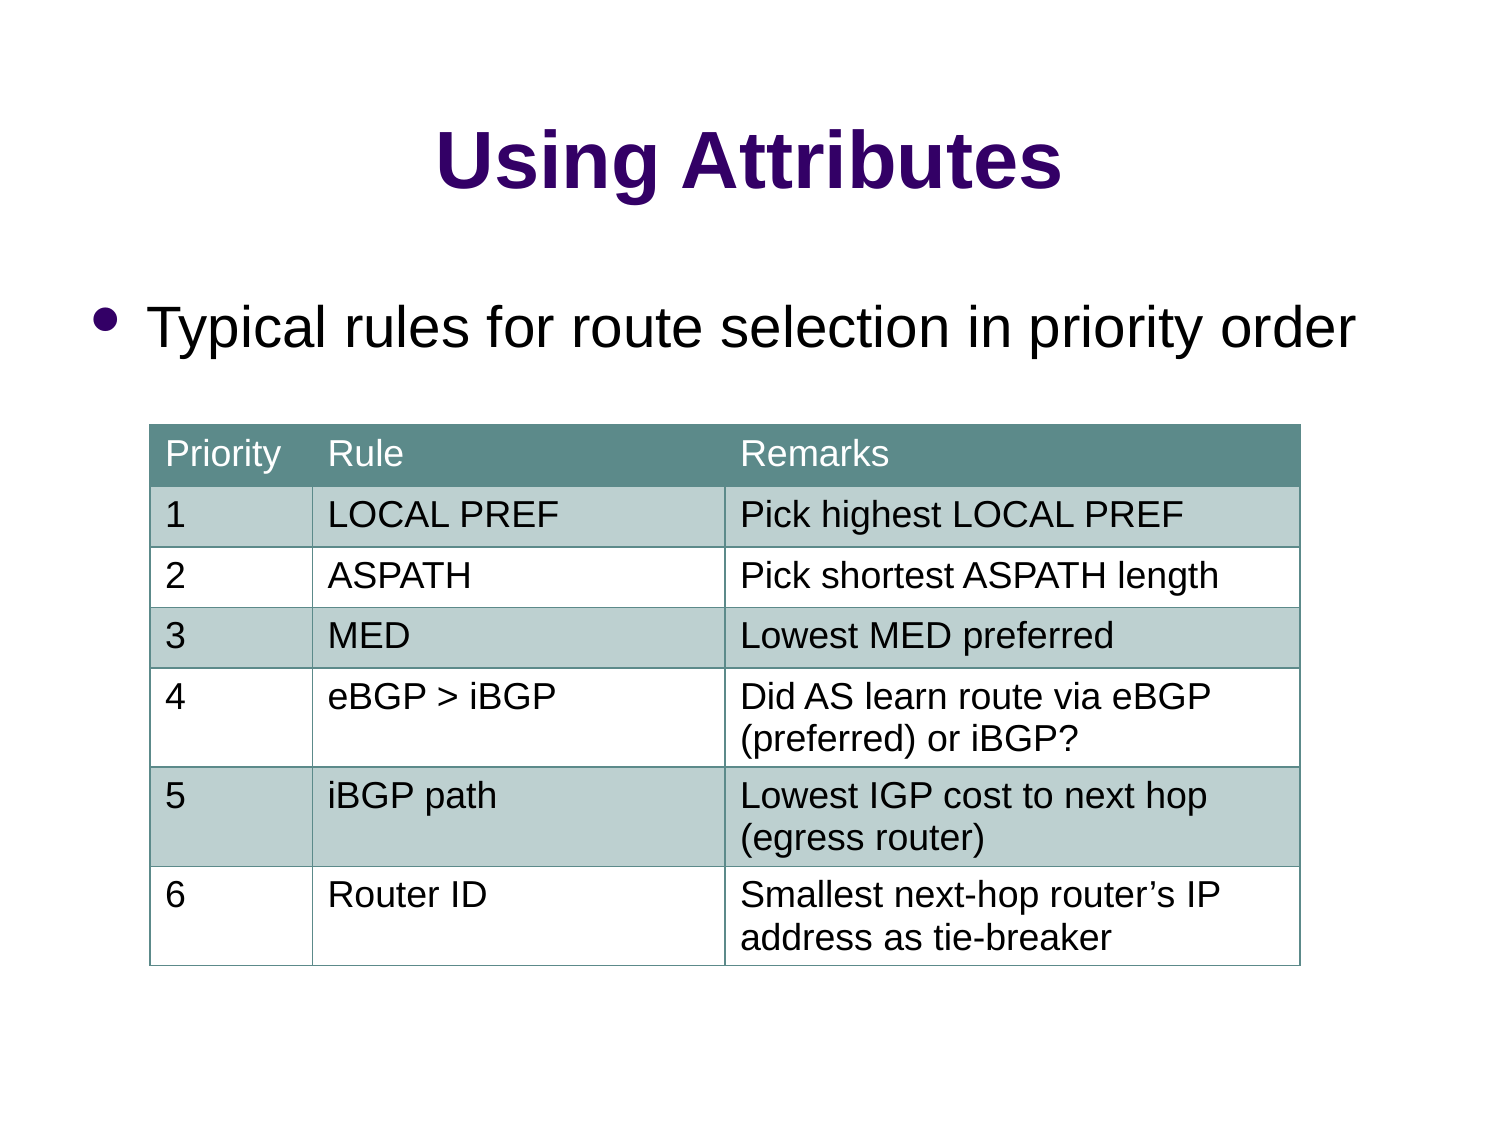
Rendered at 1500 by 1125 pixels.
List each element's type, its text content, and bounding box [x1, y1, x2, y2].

table_cell MED [313, 608, 724, 667]
table_cell Did AS learn route via eBGP (preferred) or iBGP? [726, 669, 1299, 766]
table_cell Pick highest LOCAL PREF [726, 487, 1299, 546]
list Typical rules for route selection in priority order [75, 282, 1425, 400]
table_cell 4 [151, 669, 312, 766]
table_cell Smallest next-hop router’s IP address as tie-breaker [726, 867, 1299, 965]
table_cell Pick shortest ASPATH length [726, 548, 1299, 607]
table_header Remarks [726, 426, 1299, 485]
table_header Priority [151, 426, 312, 485]
table_cell 2 [151, 548, 312, 607]
table_cell Lowest IGP cost to next hop (egress router) [726, 768, 1299, 866]
table_cell 1 [151, 487, 312, 546]
table_cell Router ID [313, 867, 724, 965]
table_cell 5 [151, 768, 312, 866]
title Using Attributes [50, 20, 1450, 213]
table_cell 6 [151, 867, 312, 965]
table_cell ASPATH [313, 548, 724, 607]
table_cell iBGP path [313, 768, 724, 866]
table_cell LOCAL PREF [313, 487, 724, 546]
table_cell eBGP > iBGP [313, 669, 724, 766]
table_cell 3 [151, 608, 312, 667]
table_cell Lowest MED preferred [726, 608, 1299, 667]
table_header Rule [313, 426, 724, 485]
